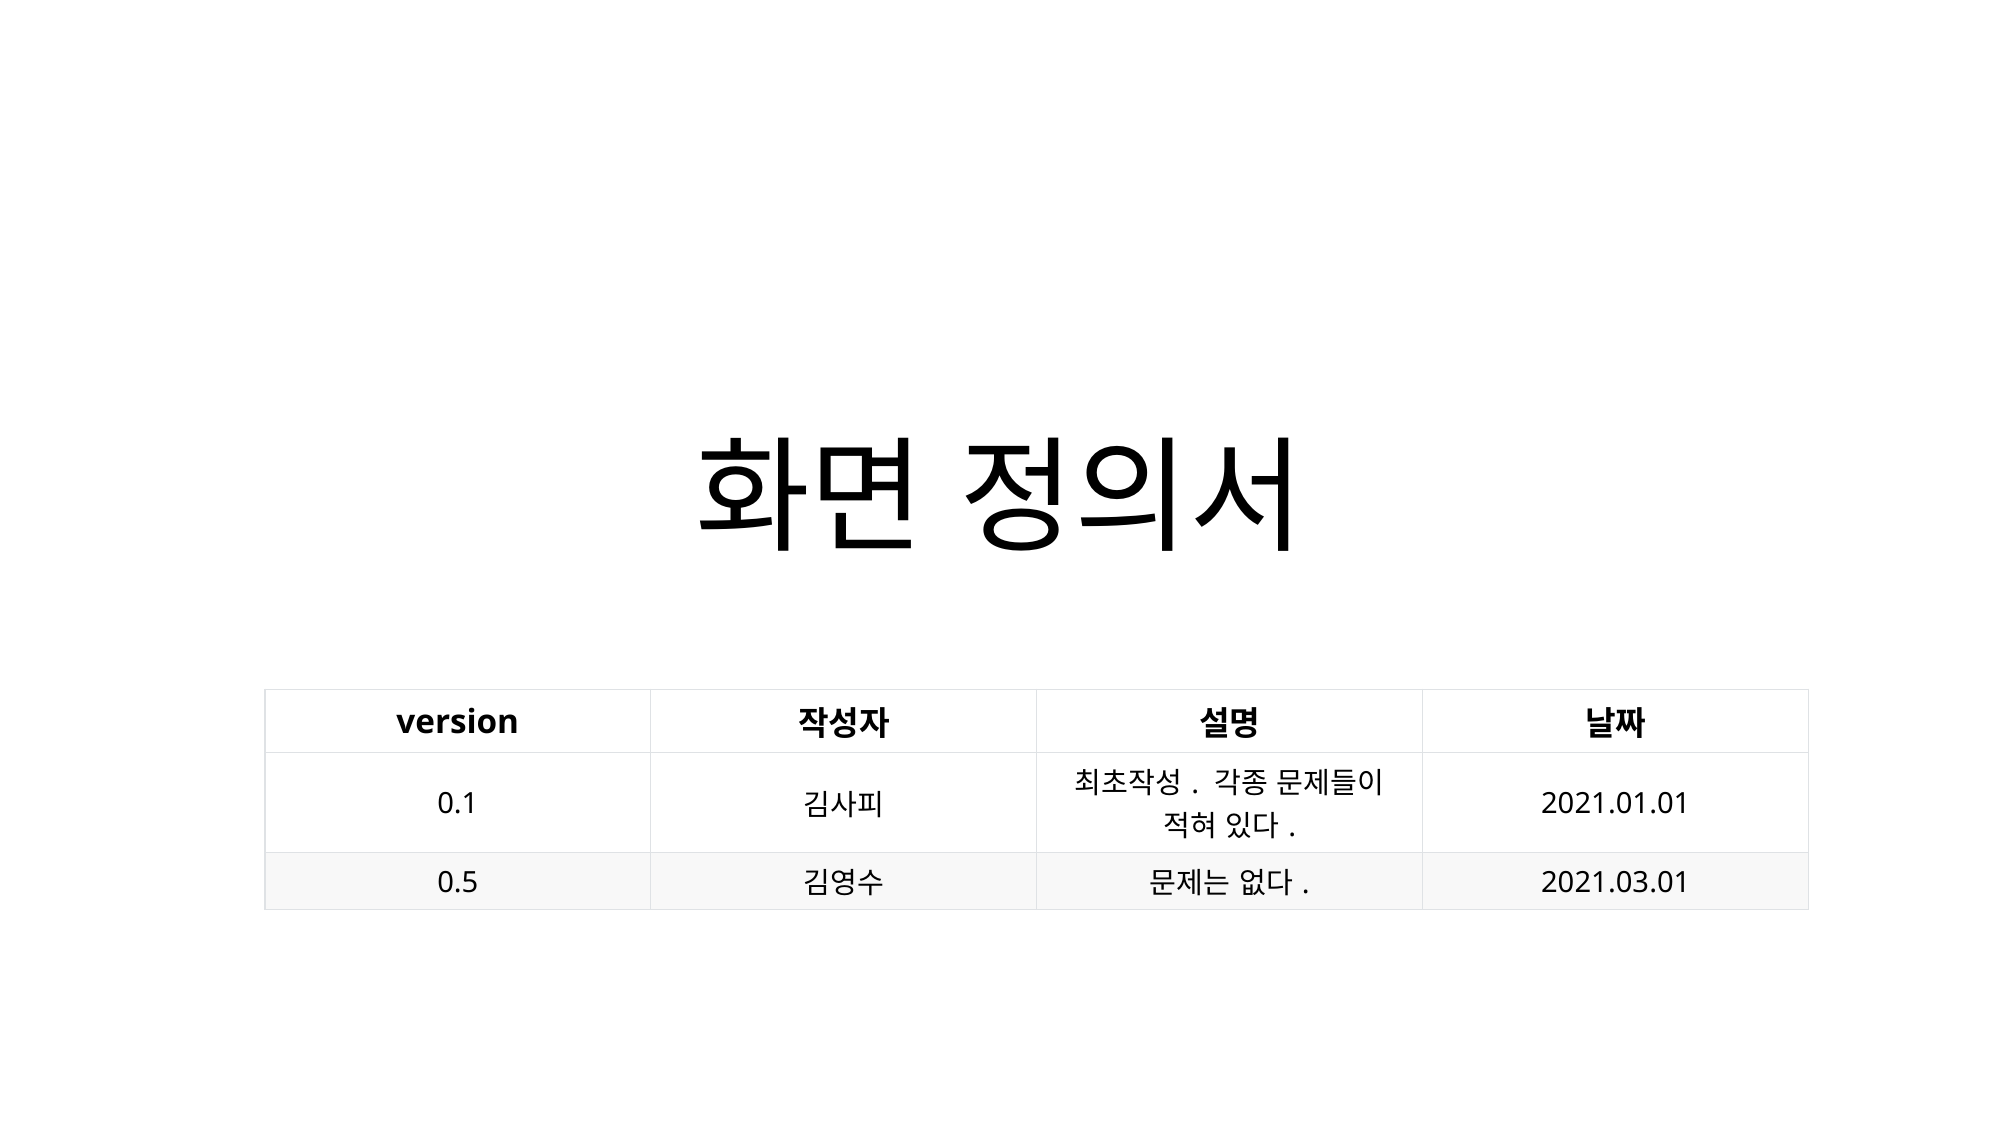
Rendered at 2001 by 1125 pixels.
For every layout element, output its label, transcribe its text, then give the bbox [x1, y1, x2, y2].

table_header 설명 [1037, 690, 1422, 752]
table_cell 0.5 [266, 853, 650, 909]
table_cell 김사피 [651, 753, 1036, 852]
table_cell 2021.01.01 [1423, 753, 1808, 852]
table_cell 0.1 [266, 753, 650, 852]
table_header 작성자 [651, 690, 1036, 752]
table_cell 김영수 [651, 853, 1036, 909]
table_header 날짜 [1423, 690, 1808, 752]
table_cell 2021.03.01 [1423, 853, 1808, 909]
table_header version [266, 690, 650, 752]
title 화면 정의서 [249, 184, 1750, 576]
table_cell 최초작성. 각종 문제들이 적혀 있다. [1037, 753, 1422, 852]
table_cell 문제는 없다. [1037, 853, 1422, 909]
